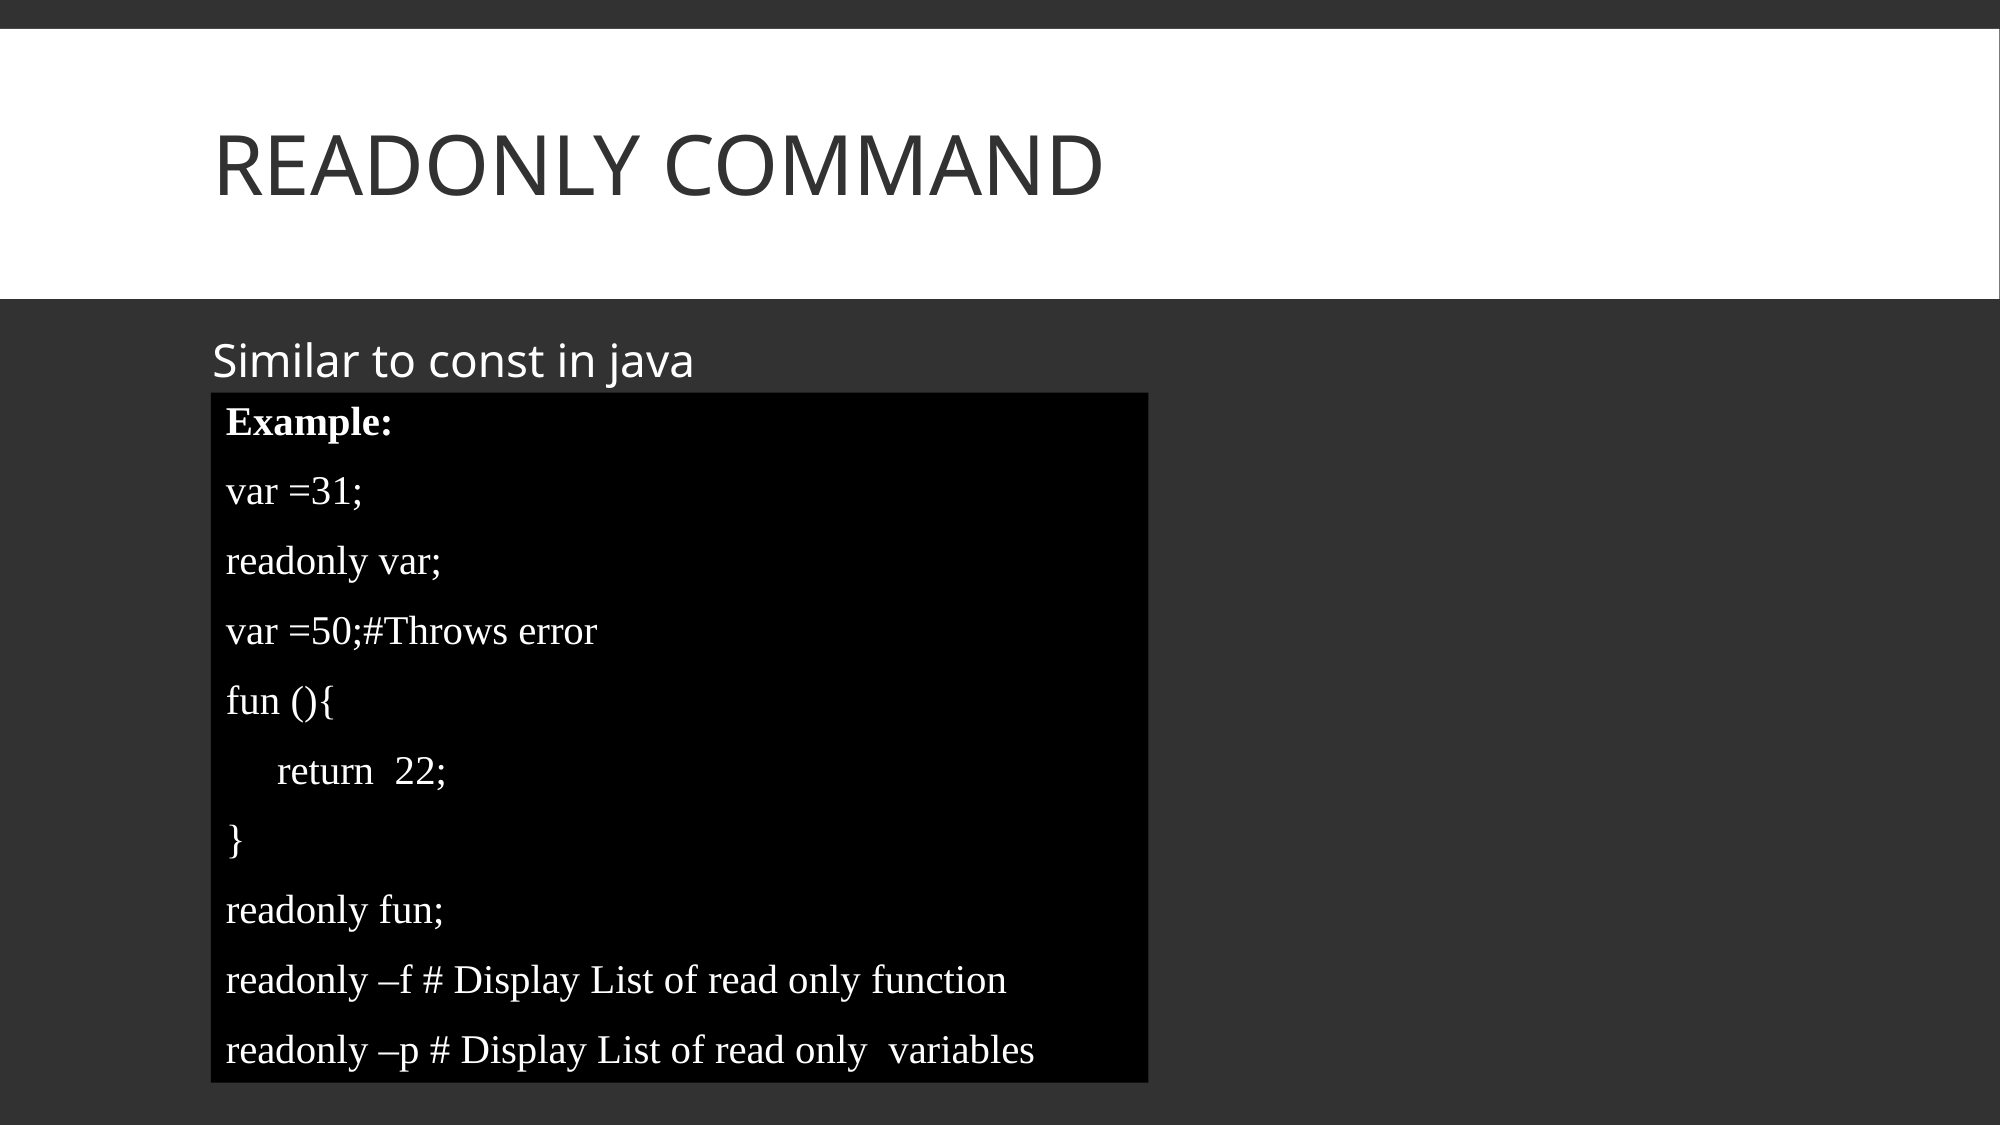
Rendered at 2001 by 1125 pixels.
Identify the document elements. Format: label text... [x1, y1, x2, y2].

text_box Example: var =31; readonly var; var =50;#Throws error fun (){ return 22; } readonly fun; readonly –f # Display List of read only function readonly –p # Display List of read only variables [210, 392, 1149, 1083]
list Similar to const in java [197, 329, 1803, 1020]
title Readonly command [197, 46, 1803, 295]
